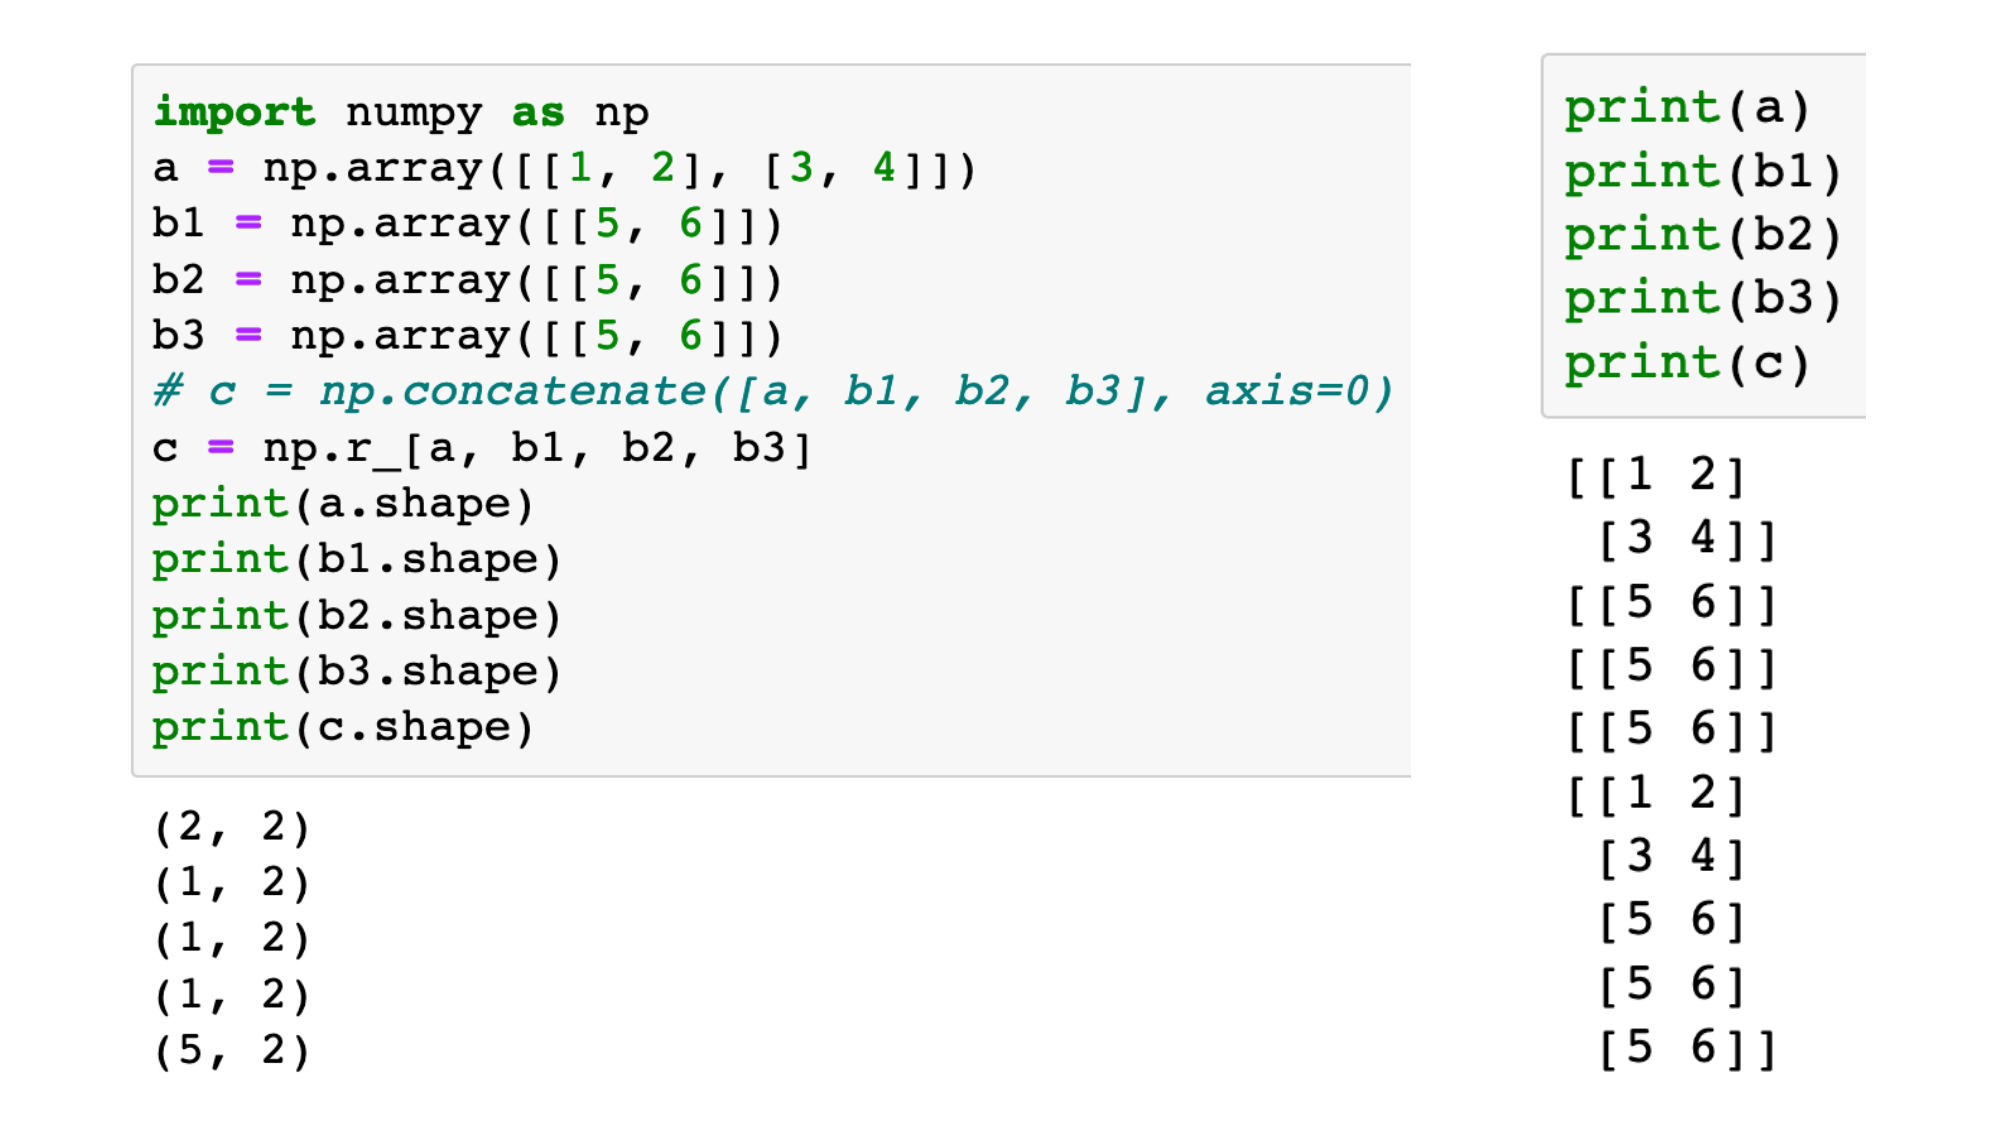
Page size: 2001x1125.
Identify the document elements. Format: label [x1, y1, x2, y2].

picture [116, 42, 1411, 1082]
picture [1518, 23, 1866, 1102]
